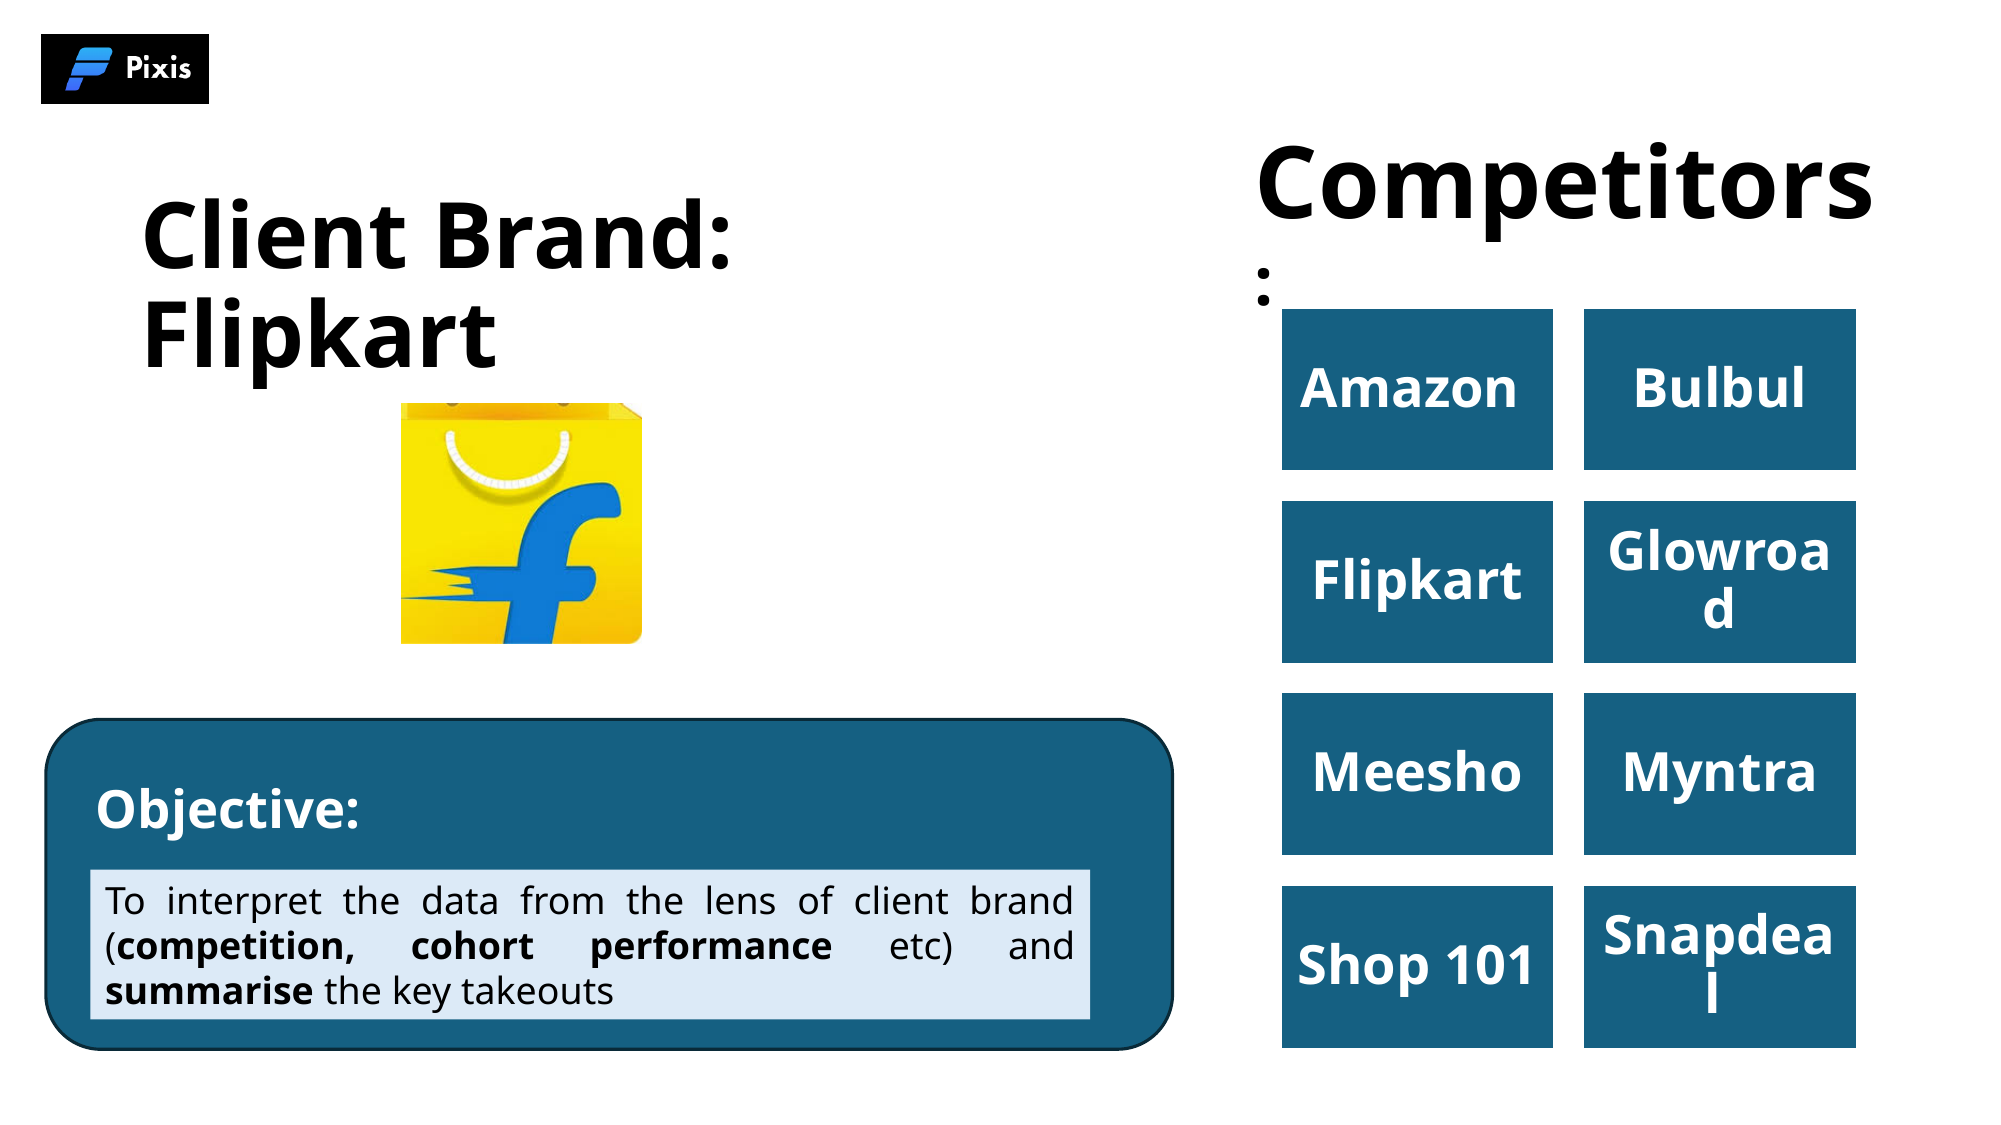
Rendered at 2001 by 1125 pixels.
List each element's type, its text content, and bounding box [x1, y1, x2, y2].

text_box Competitors: [1239, 111, 1898, 306]
text_box [44, 717, 1175, 1051]
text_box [1239, 306, 1898, 1050]
picture [400, 402, 643, 645]
title Client Brand: Flipkart [125, 179, 1000, 398]
text_box Objective: [80, 758, 402, 864]
picture [40, 33, 210, 105]
text_box To interpret the data from the lens of client brand (competition, cohort performance etc) and summarise the key takeouts [90, 869, 1091, 1020]
